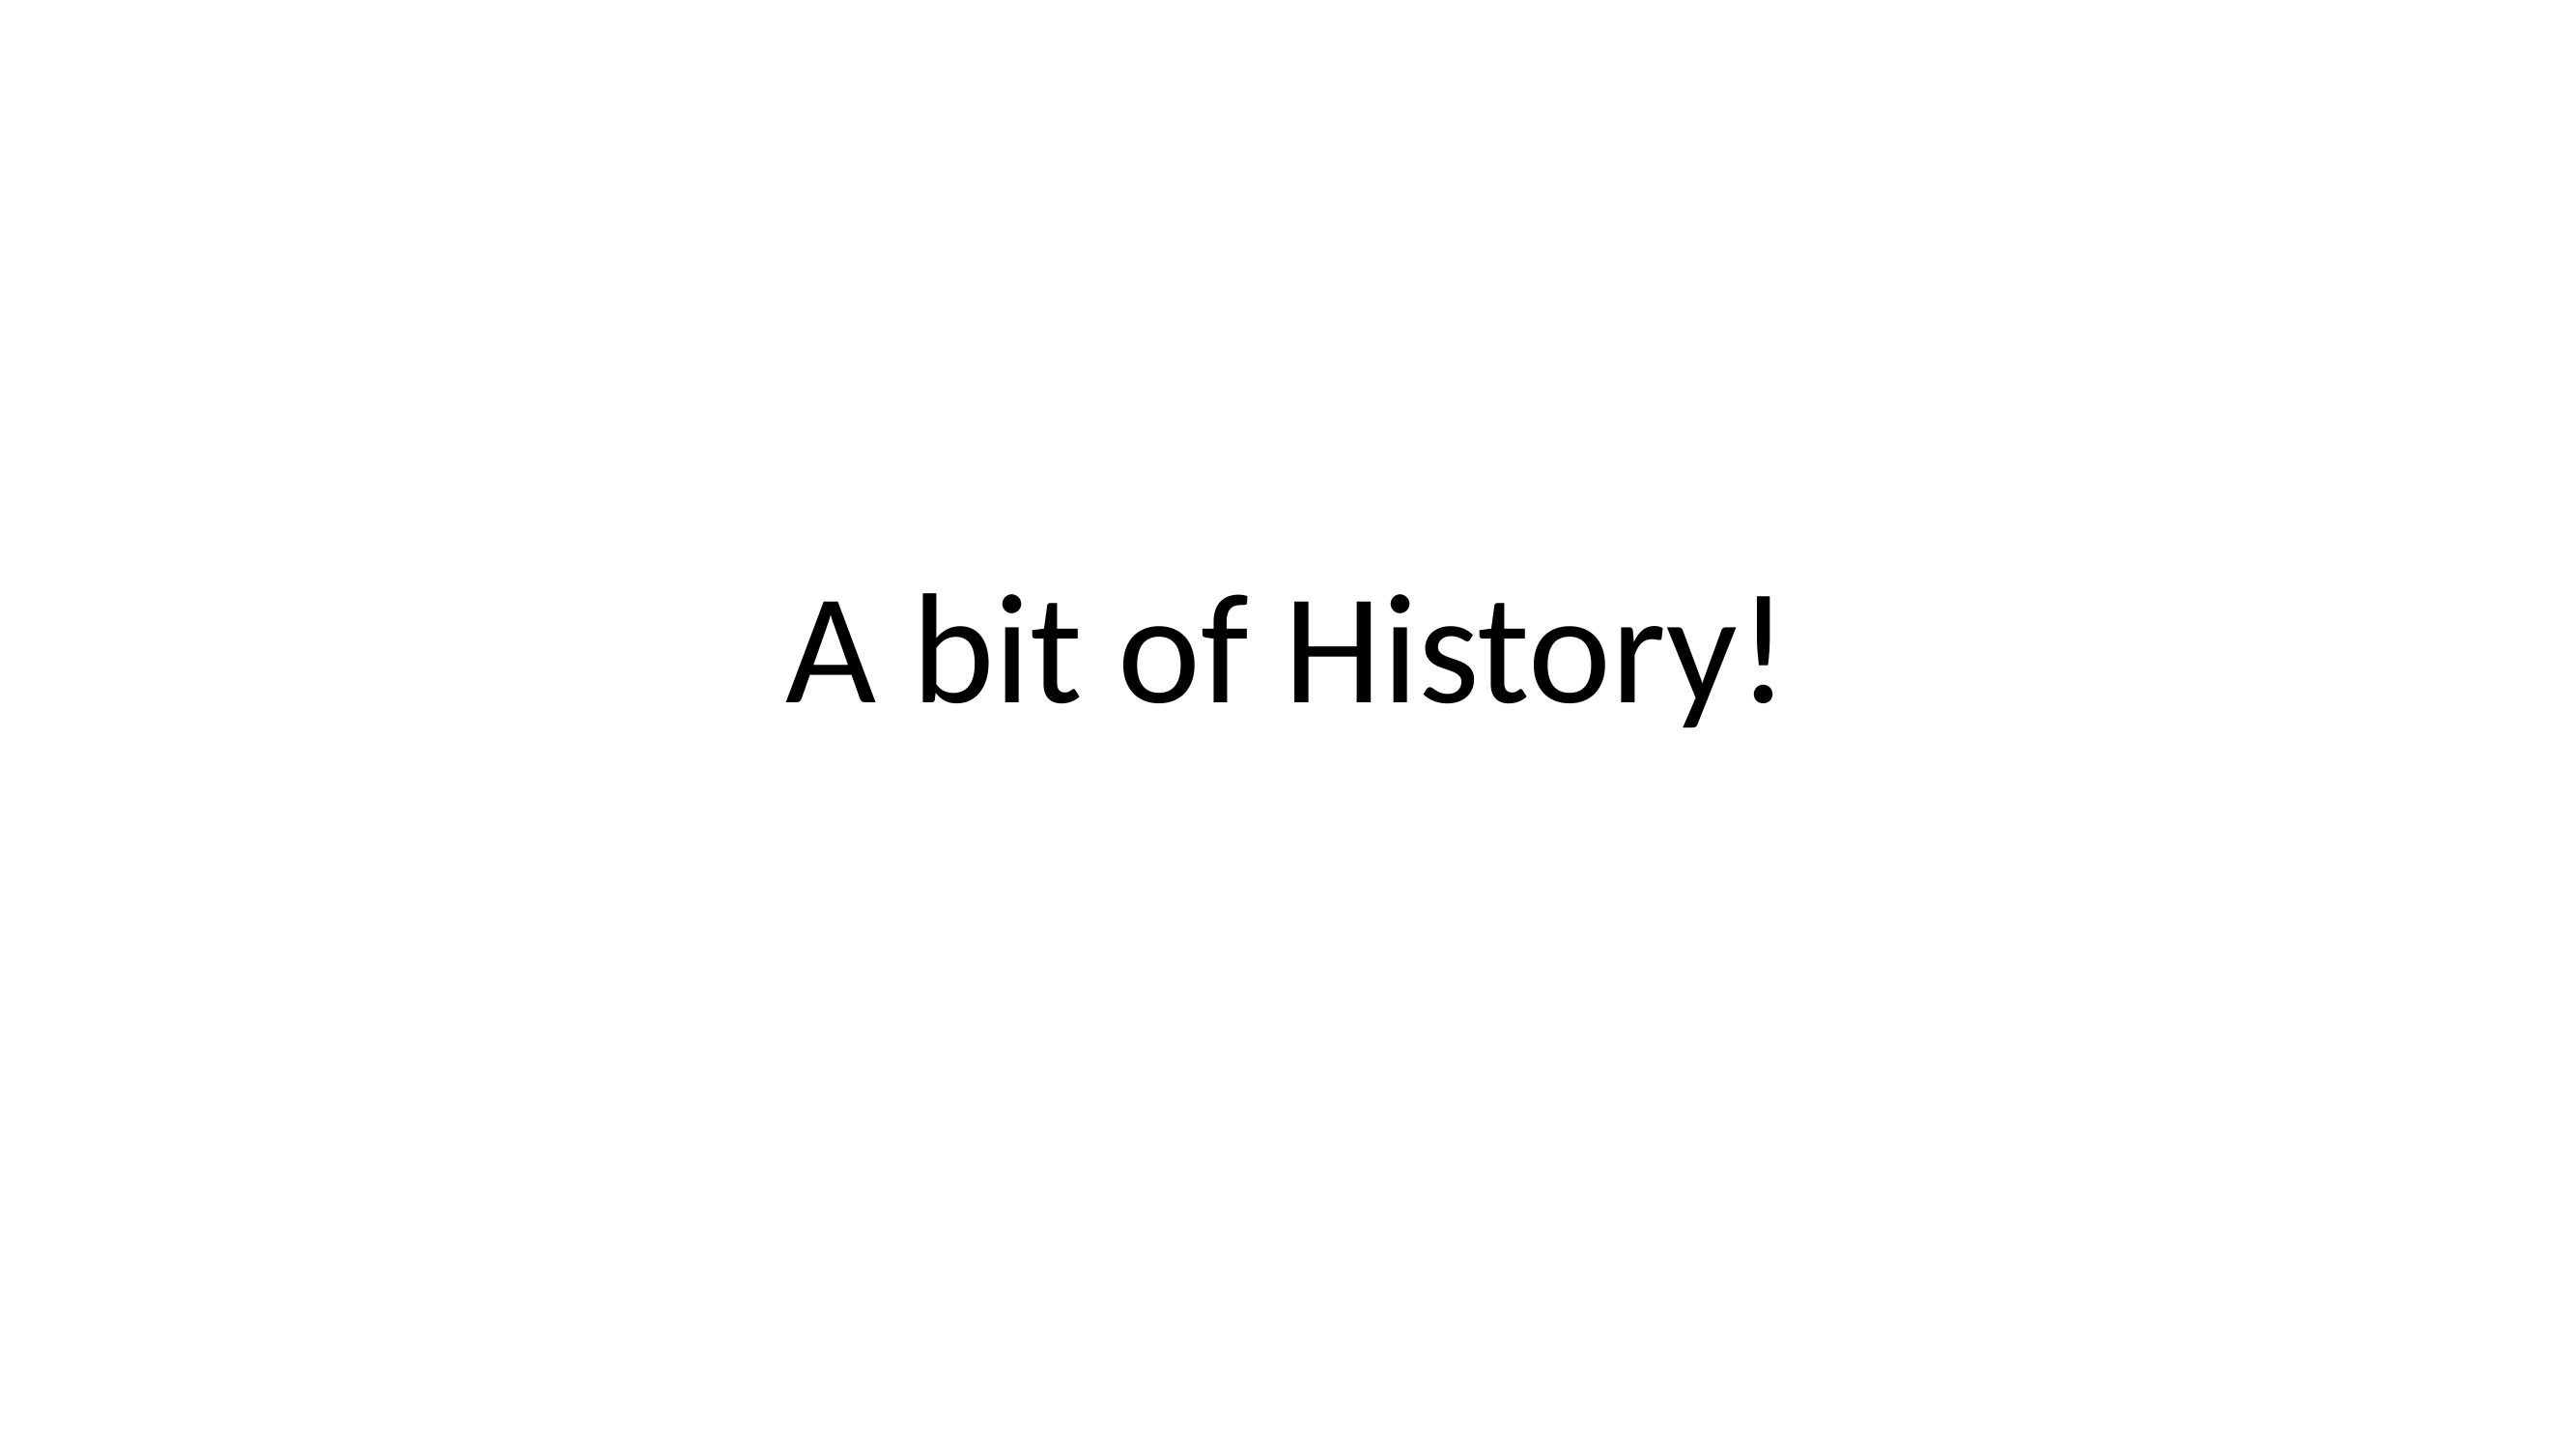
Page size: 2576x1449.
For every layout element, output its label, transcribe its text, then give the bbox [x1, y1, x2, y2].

title A bit of History! [250, 242, 2325, 735]
